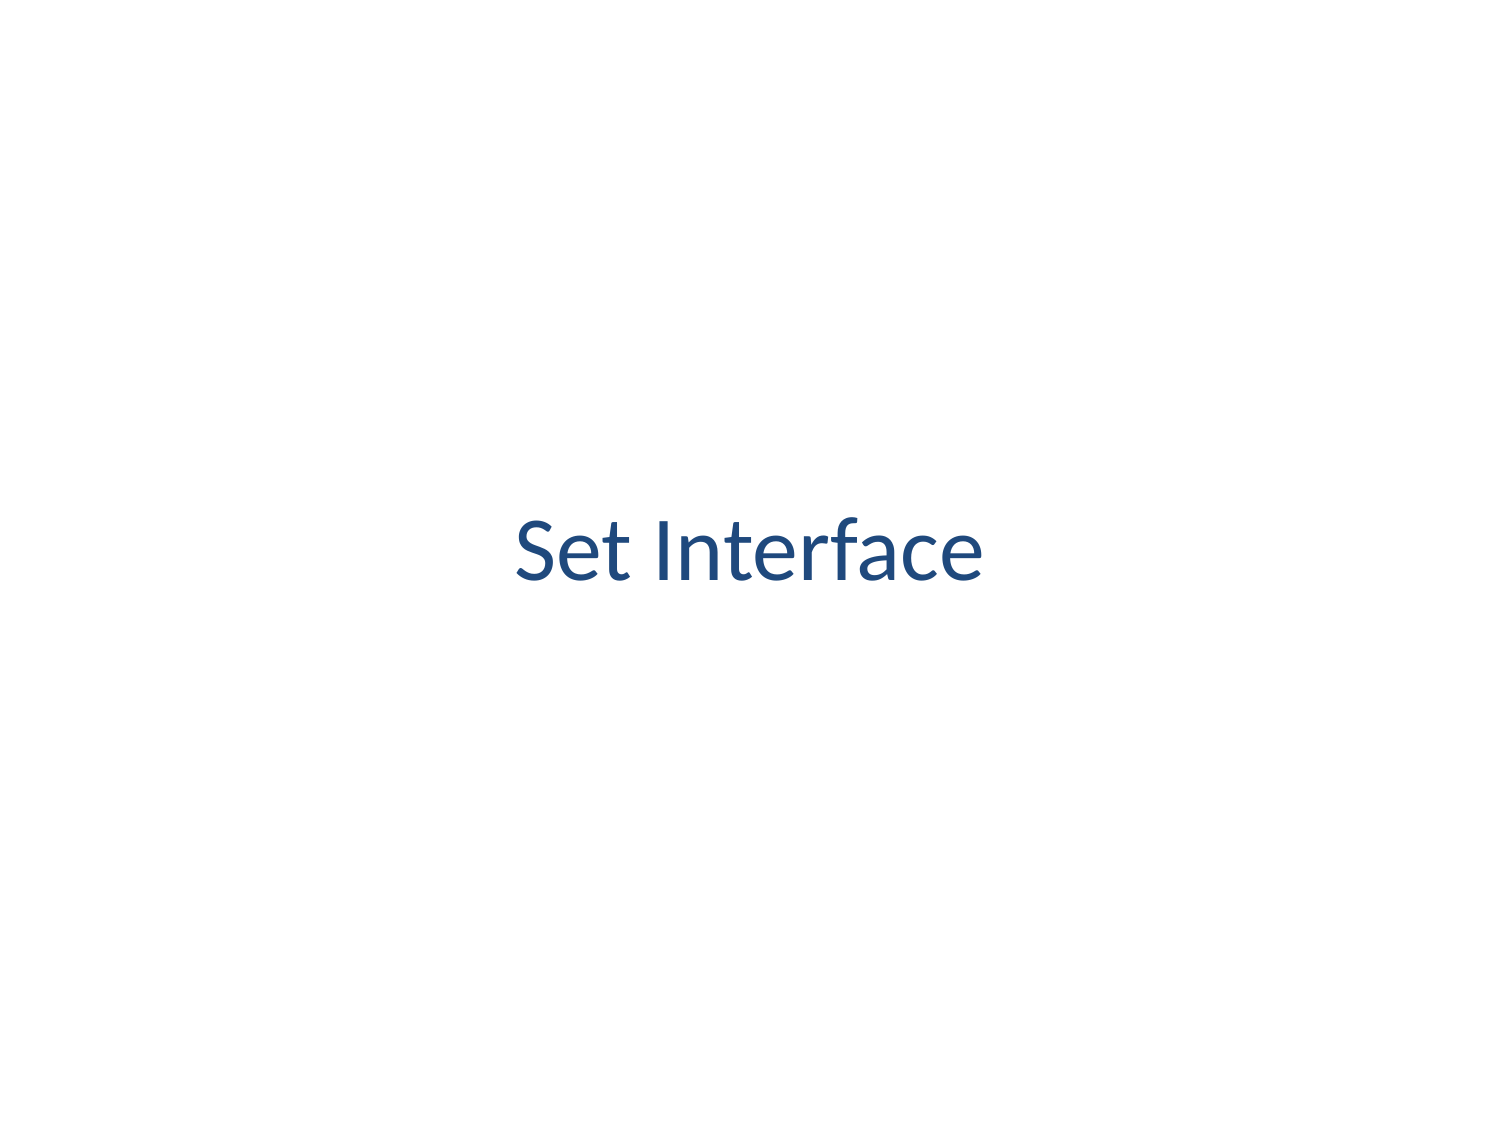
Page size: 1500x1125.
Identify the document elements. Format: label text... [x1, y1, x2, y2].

title Set Interface [75, 450, 1425, 638]
